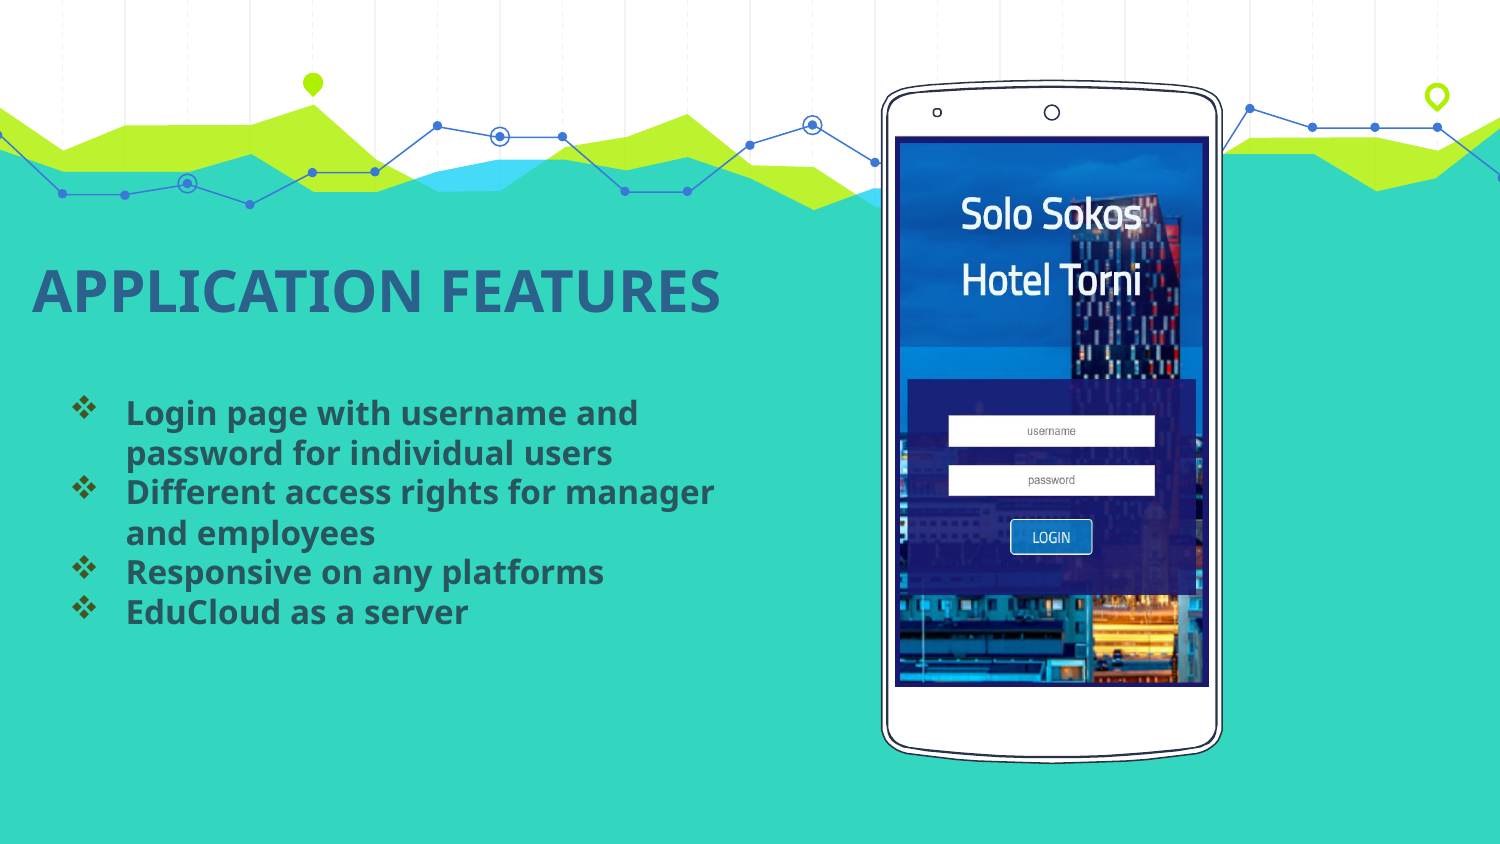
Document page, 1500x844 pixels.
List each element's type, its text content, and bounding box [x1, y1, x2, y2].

text_box APPLICATION FEATURES [17, 221, 890, 340]
text_box [881, 340, 1223, 764]
text_box Login page with username and password for individual users Different access rights for manager and employees Responsive on any platforms EduCloud as a server [54, 308, 750, 687]
text_box APPLICATION FEATURES [1214, 221, 1223, 340]
picture [895, 135, 1210, 687]
text_box [881, 80, 1223, 221]
